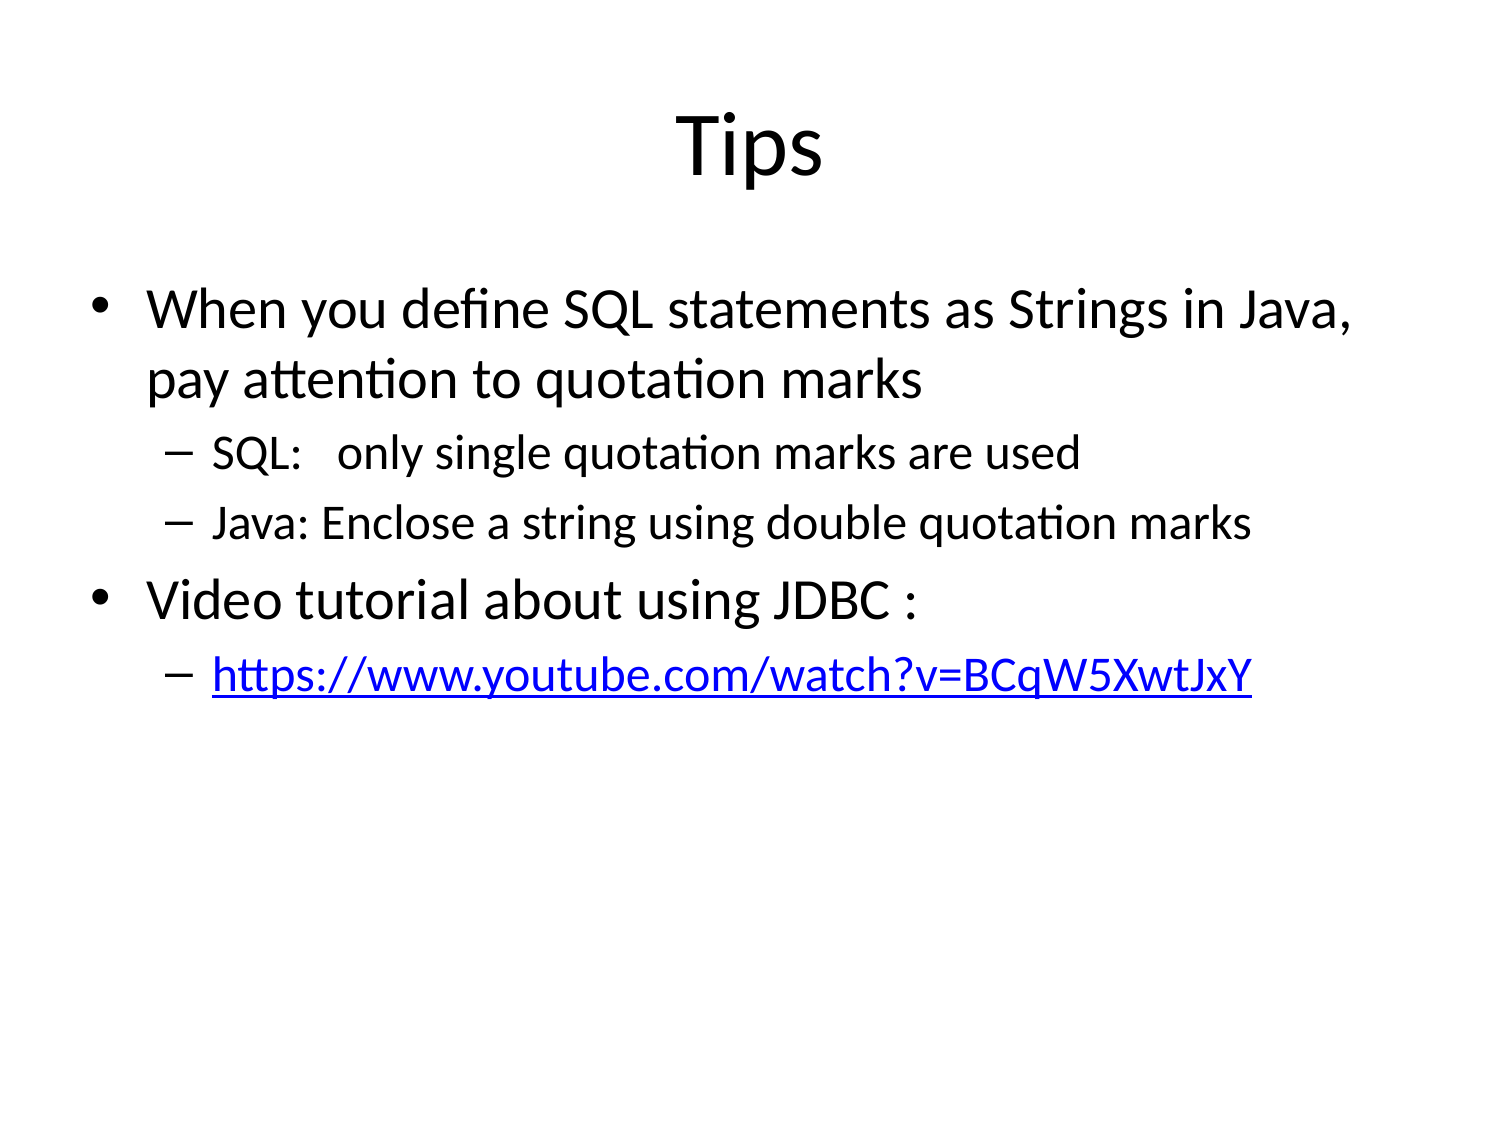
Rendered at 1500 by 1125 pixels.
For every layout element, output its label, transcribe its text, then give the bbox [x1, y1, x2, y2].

title Tips [75, 45, 1425, 233]
list When you define SQL statements as Strings in Java, pay attention to quotation marks SQL: only single quotation marks are used Java: Enclose a string using double quotation marks Video tutorial about using JDBC : https://www.youtube.com/watch?v=BCqW5XwtJxY [75, 262, 1425, 1005]
